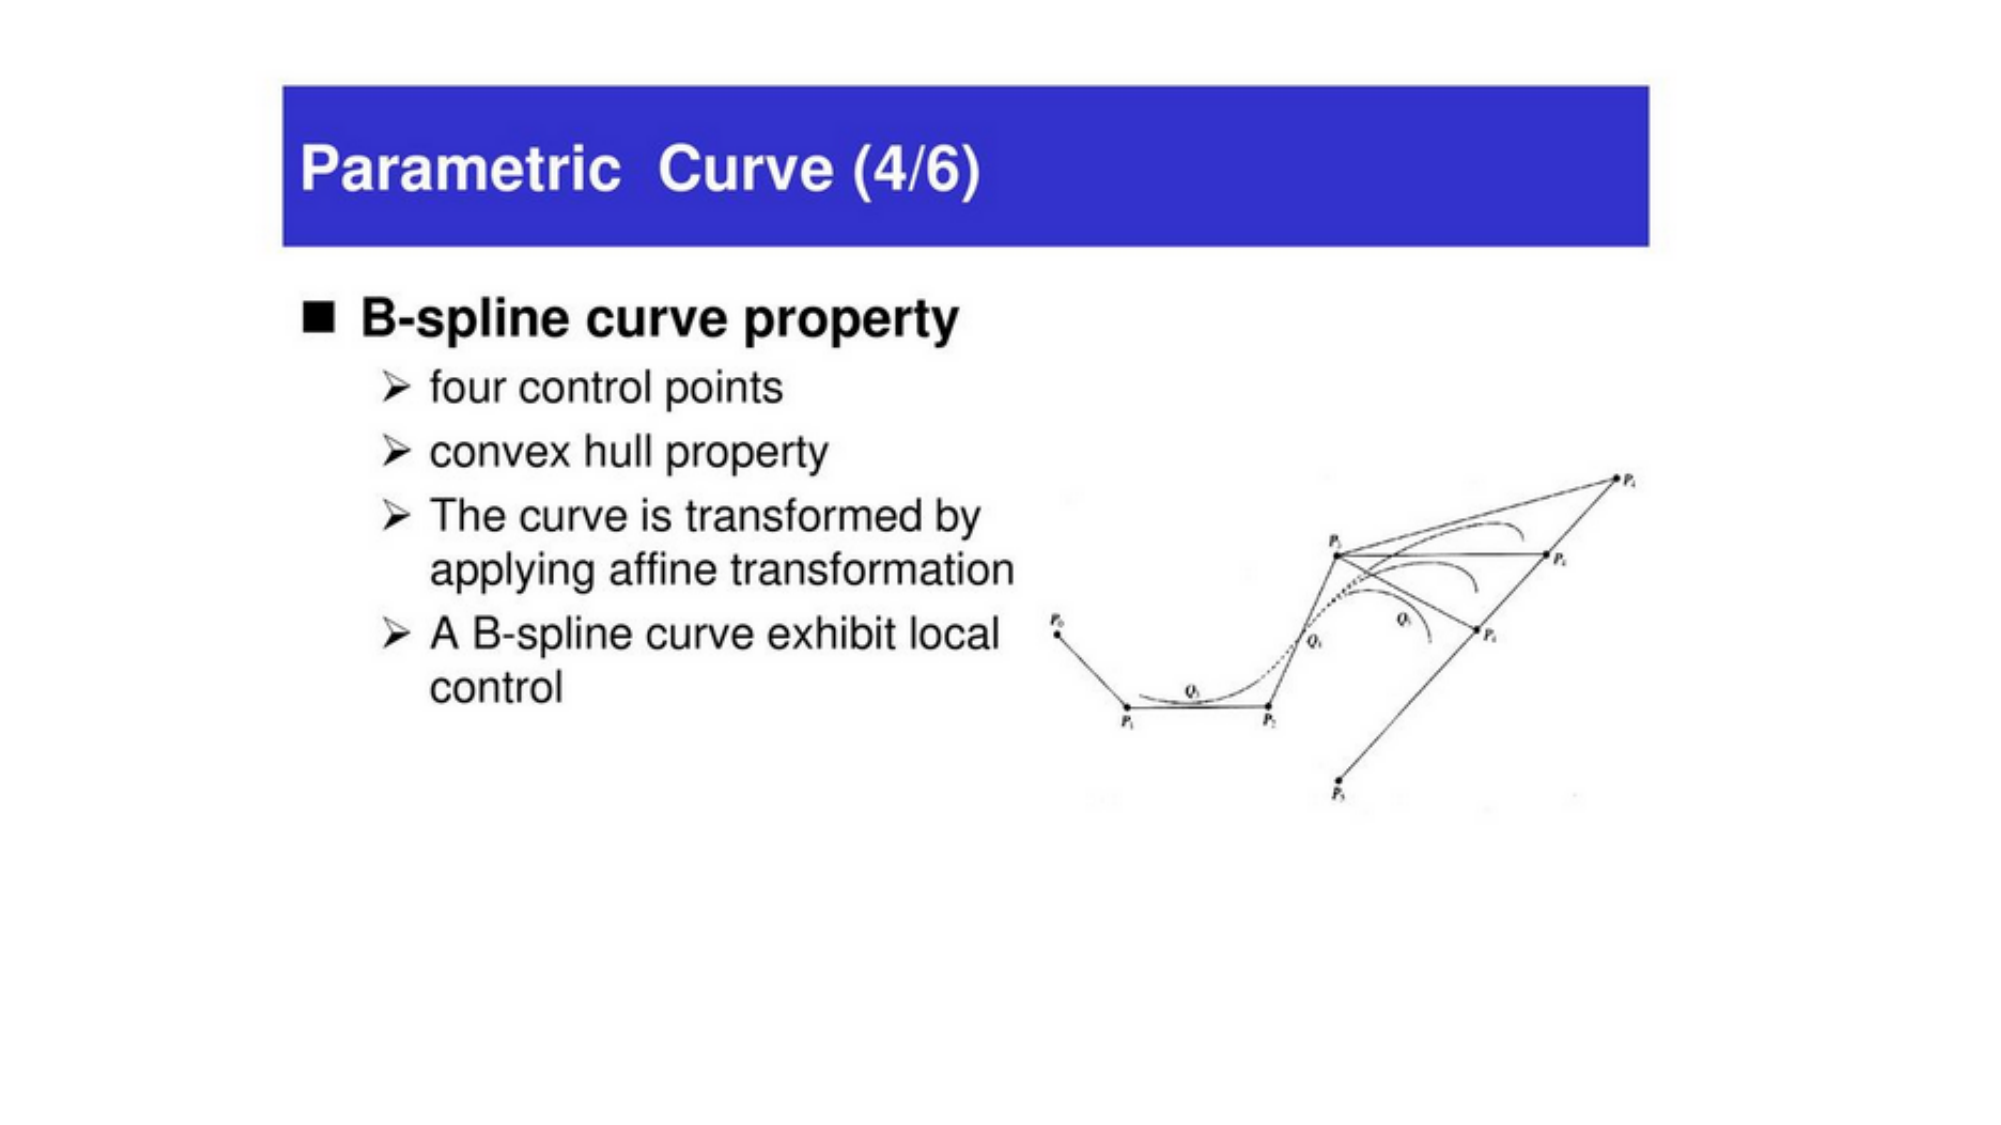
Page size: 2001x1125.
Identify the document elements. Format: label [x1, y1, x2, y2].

picture [244, 66, 1687, 1014]
